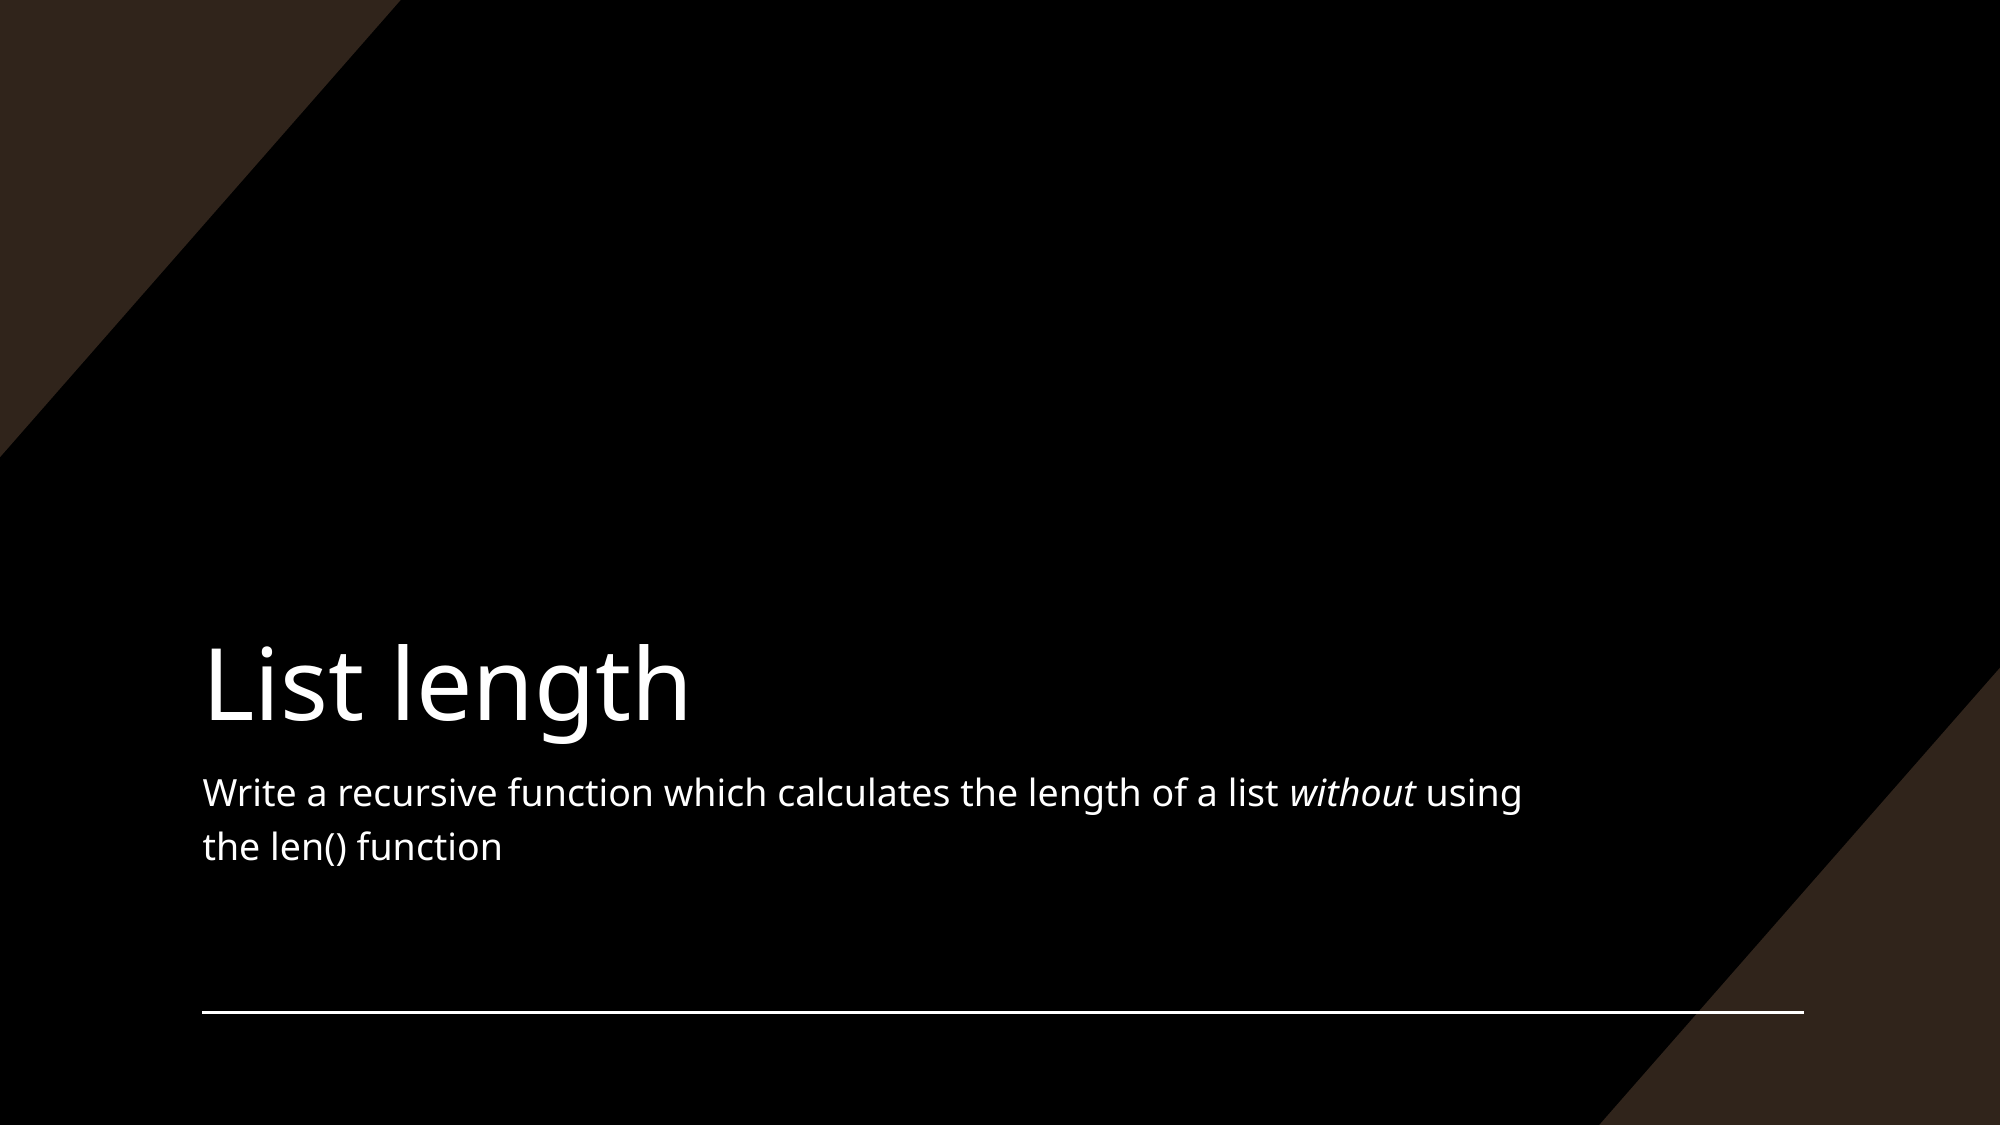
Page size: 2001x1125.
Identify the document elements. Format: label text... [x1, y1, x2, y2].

title List length [187, 280, 1586, 749]
list Write a recursive function which calculates the length of a list without using the len() function [187, 752, 1586, 887]
